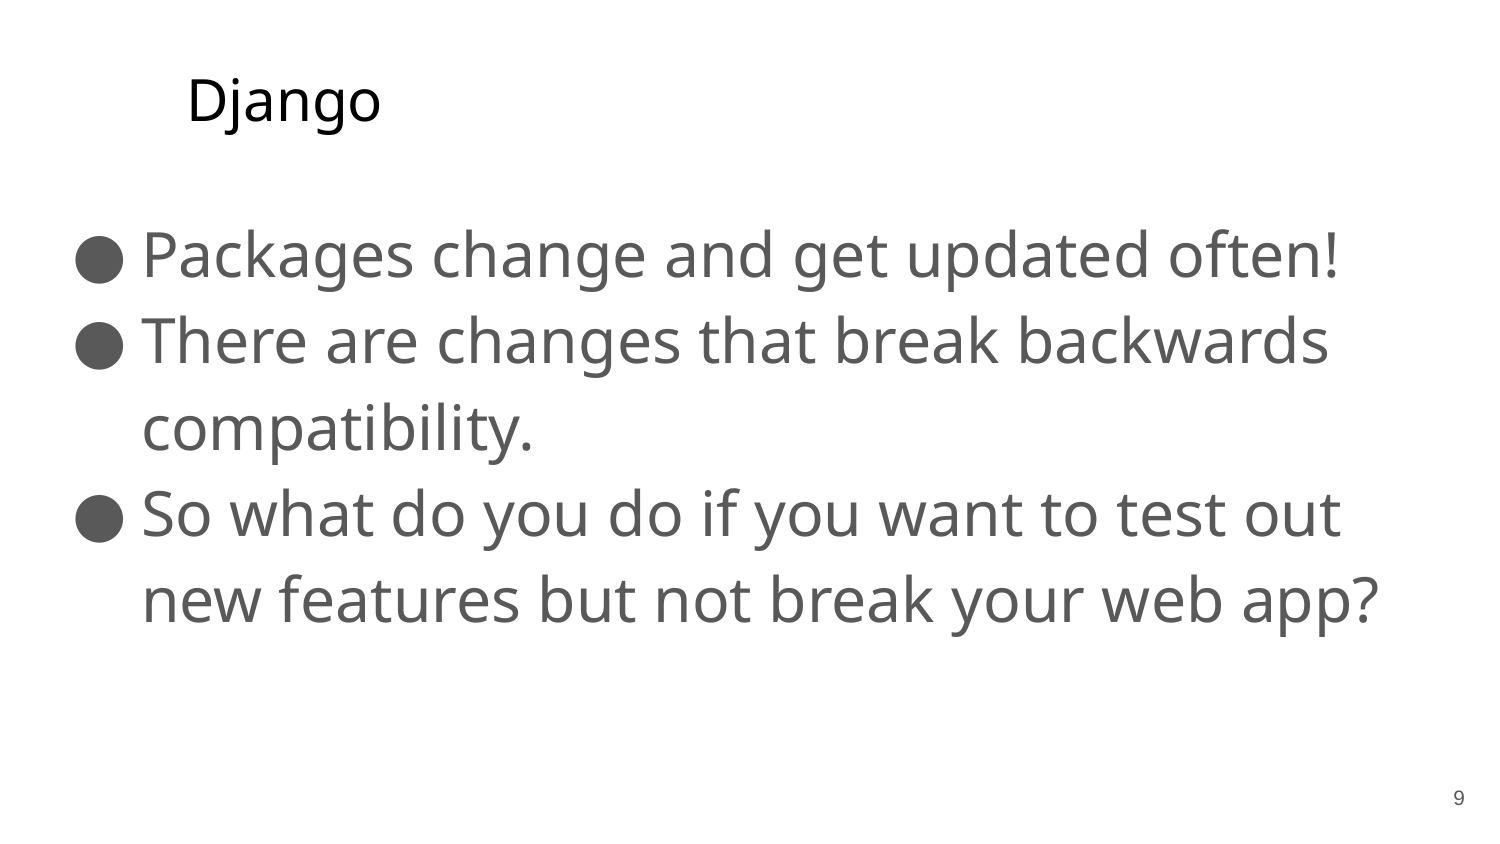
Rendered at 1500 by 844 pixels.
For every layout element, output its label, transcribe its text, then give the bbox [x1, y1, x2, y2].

list Packages change and get updated often! There are changes that break backwards compatibility. So what do you do if you want to test out new features but not break your web app? [51, 189, 1478, 750]
slide_number 9 [1389, 764, 1480, 830]
title Django [171, 48, 1449, 143]
